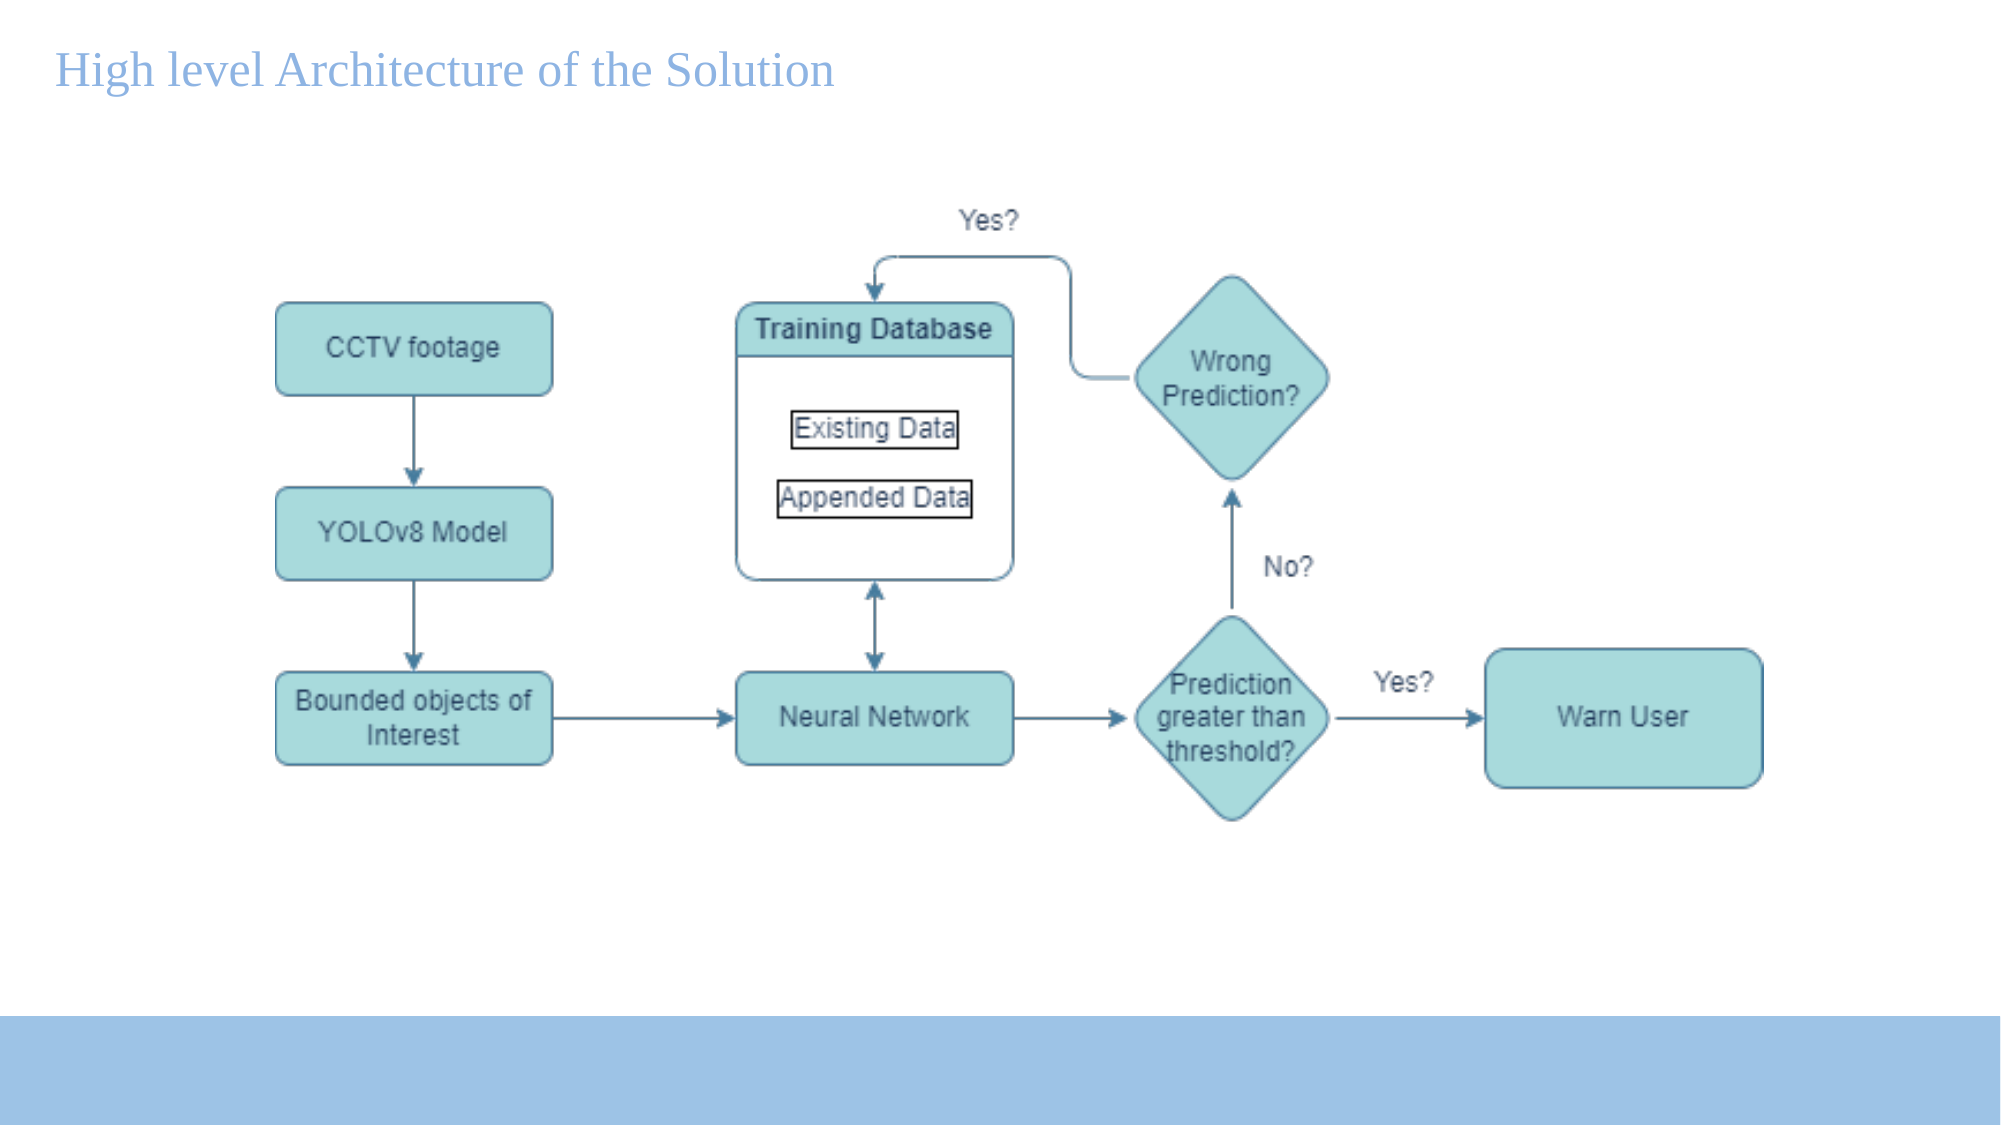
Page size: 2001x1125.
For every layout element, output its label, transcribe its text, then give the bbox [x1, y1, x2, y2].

picture [274, 187, 1764, 831]
text_box High level Architecture of the Solution [52, 34, 913, 97]
